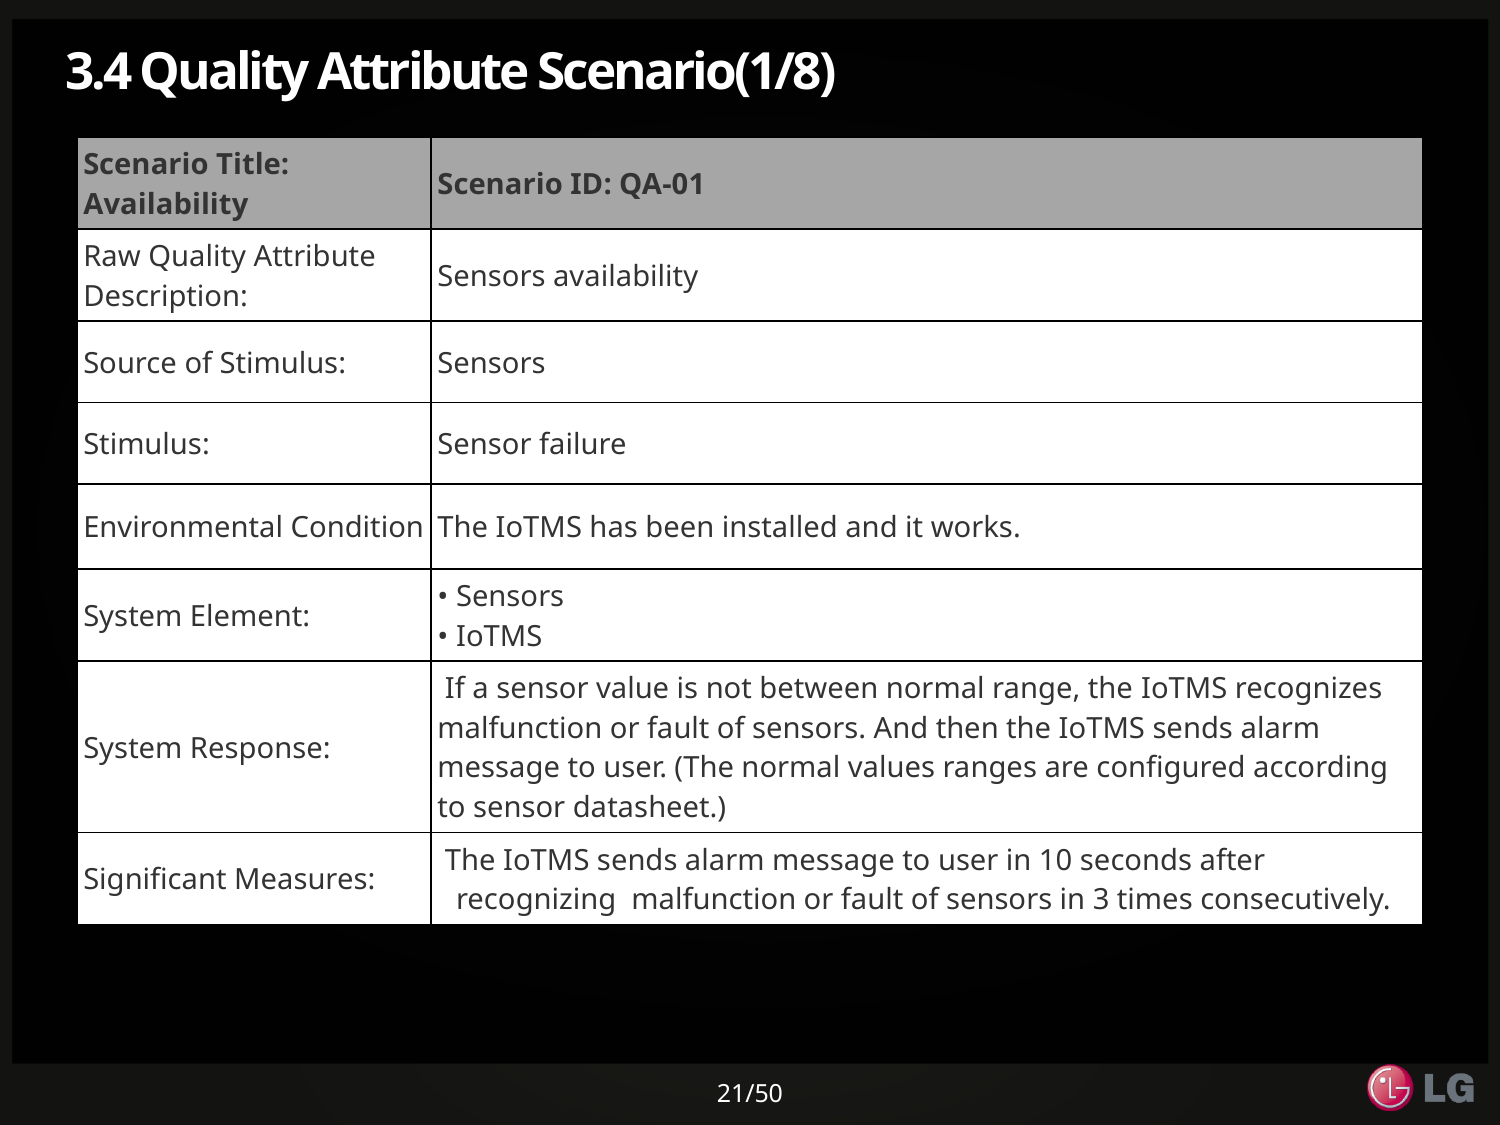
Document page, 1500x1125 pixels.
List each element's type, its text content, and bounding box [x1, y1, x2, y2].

table_cell Raw Quality Attribute Description: [78, 230, 430, 320]
title 3.4 Quality Attribute Scenario(1/8) [50, 30, 1422, 108]
table_header Scenario ID: QA-01 [432, 138, 1422, 228]
table_cell The IoTMS sends alarm message to user in 10 seconds after recognizing malfunction or fault of sensors in 3 times consecutively. [432, 833, 1422, 924]
table_cell Environmental Condition [78, 485, 430, 568]
table_cell System Response: [78, 662, 430, 832]
table_cell Sensor failure [432, 403, 1422, 483]
table_cell Stimulus: [78, 403, 430, 483]
picture [0, 0, 1500, 1125]
table_cell Sensors availability [432, 230, 1422, 320]
table_cell System Element: [78, 570, 430, 660]
table_cell Source of Stimulus: [78, 322, 430, 402]
table_cell Sensors [432, 322, 1422, 402]
table_cell If a sensor value is not between normal range, the IoTMS recognizes malfunction or fault of sensors. And then the IoTMS sends alarm message to user. (The normal values ranges are configured according to sensor datasheet.) [432, 662, 1422, 832]
table_cell • Sensors • IoTMS [432, 570, 1422, 660]
slide_number 21/50 [575, 1064, 925, 1125]
table_cell Significant Measures: [78, 833, 430, 924]
table_cell The IoTMS has been installed and it works. [432, 485, 1422, 568]
table_header Scenario Title: Availability [78, 138, 430, 228]
